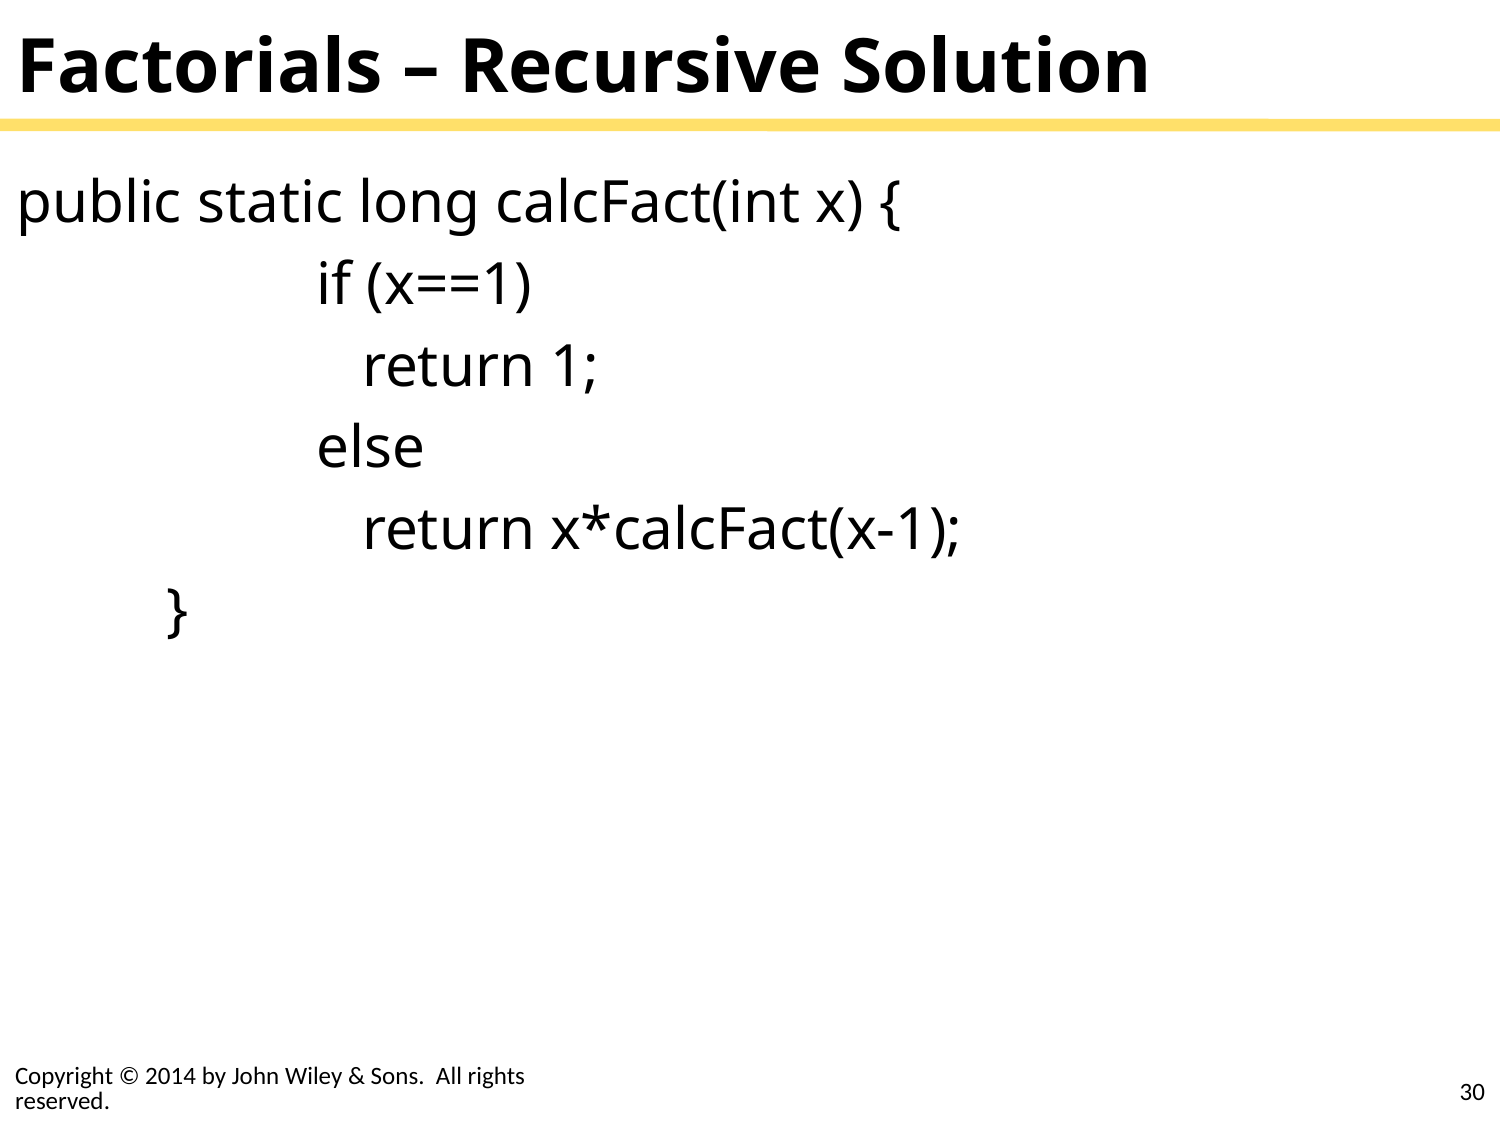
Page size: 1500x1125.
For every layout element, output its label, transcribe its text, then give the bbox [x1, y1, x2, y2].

list public static long calcFact(int x) { if (x==1) return 1; else return x*calcFact(x-1); } [1, 157, 1425, 1003]
title Factorials – Recursive Solution [1, 0, 1500, 125]
